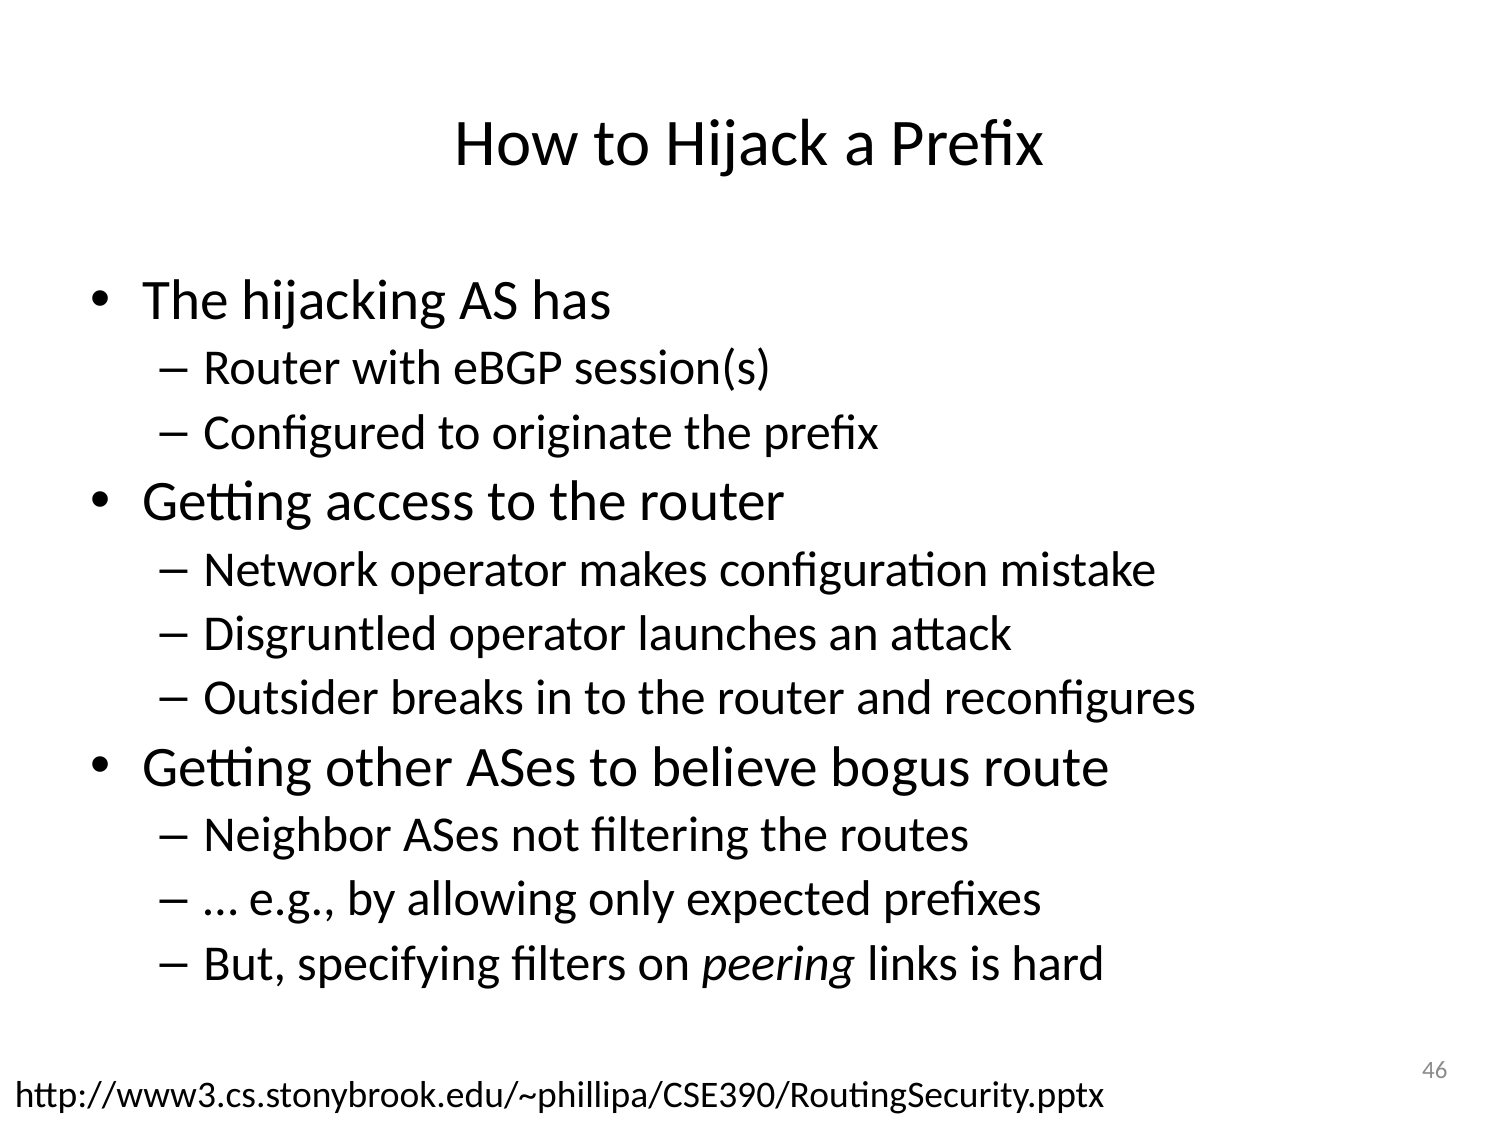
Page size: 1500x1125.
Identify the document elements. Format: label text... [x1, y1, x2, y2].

slide_number 46 [1312, 1037, 1463, 1100]
title How to Hijack a Prefix [75, 45, 1425, 233]
text_box http://www3.cs.stonybrook.edu/~phillipa/CSE390/RoutingSecurity.pptx [0, 1062, 1371, 1123]
list The hijacking AS has Router with eBGP session(s) Configured to originate the prefix Getting access to the router Network operator makes configuration mistake Disgruntled operator launches an attack Outsider breaks in to the router and reconfigures Getting other ASes to believe bogus route Neighbor ASes not filtering the routes … e.g., by allowing only expected prefixes But, specifying filters on peering links is hard [75, 262, 1425, 1005]
